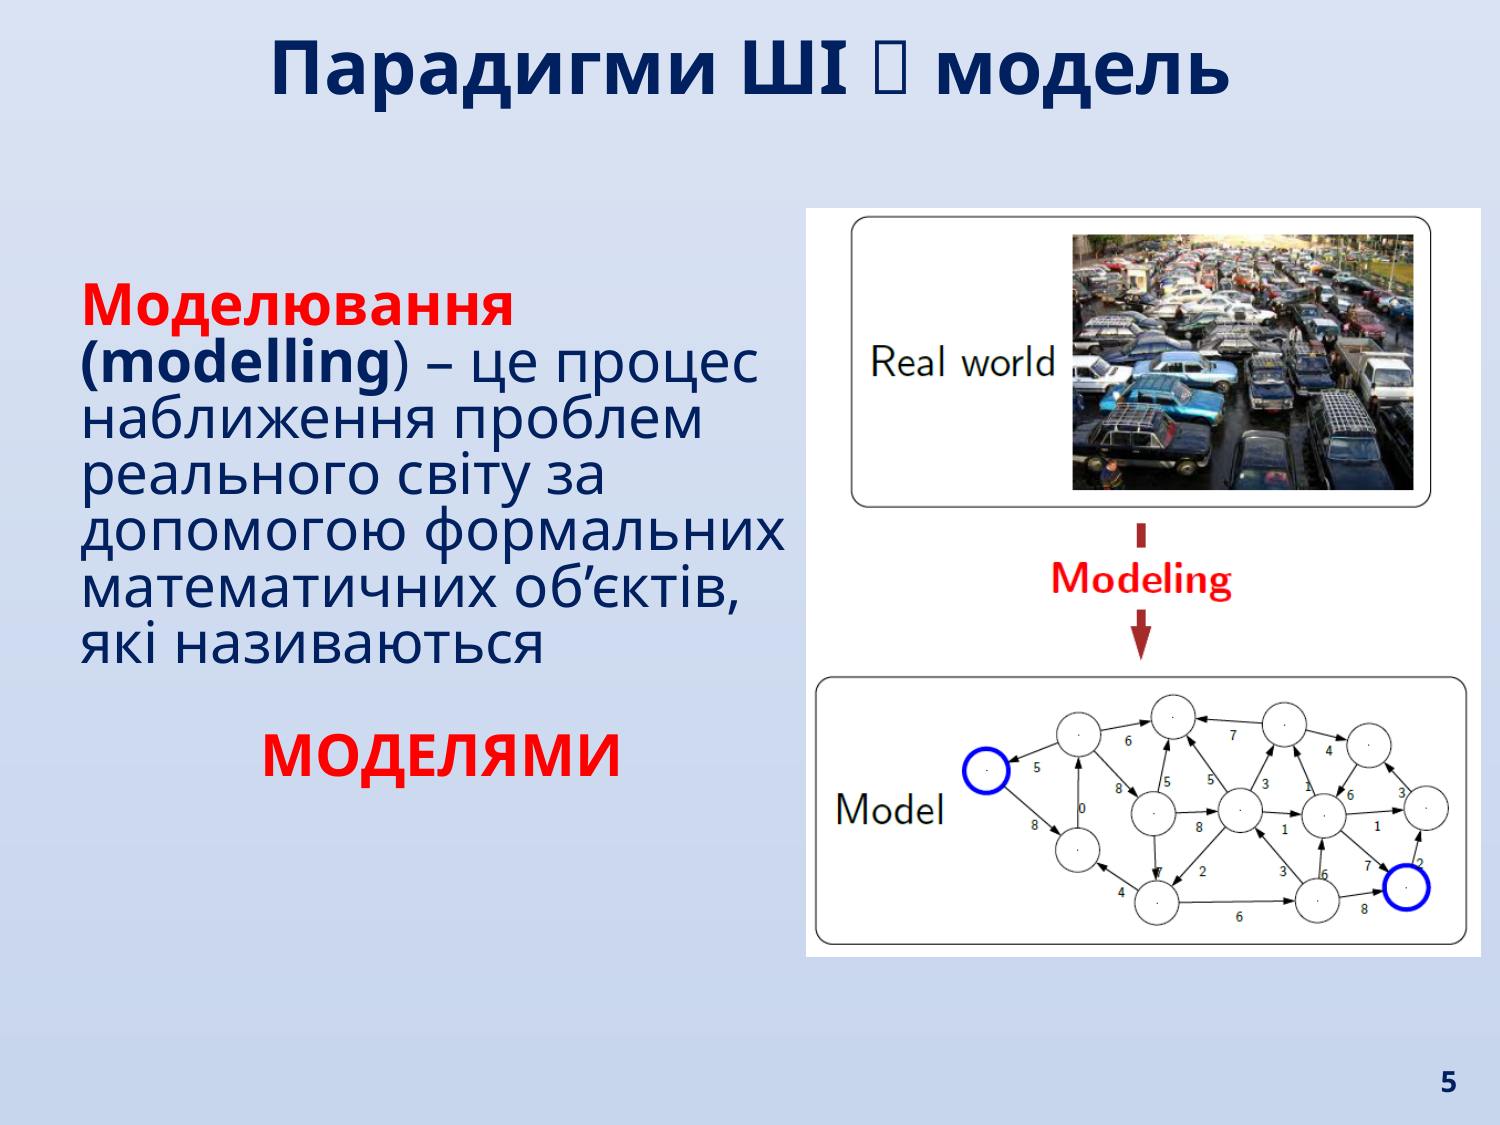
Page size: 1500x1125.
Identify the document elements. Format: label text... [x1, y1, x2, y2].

text_box Парадигми ШІ  модель [17, 12, 1483, 118]
text_box Моделювання (modelling) – це процес наближення проблем реального світу за допомогою формальних математичних об’єктів, які називаються моделями [64, 273, 806, 852]
picture [806, 208, 1481, 957]
text_box 5 [1399, 1035, 1473, 1111]
